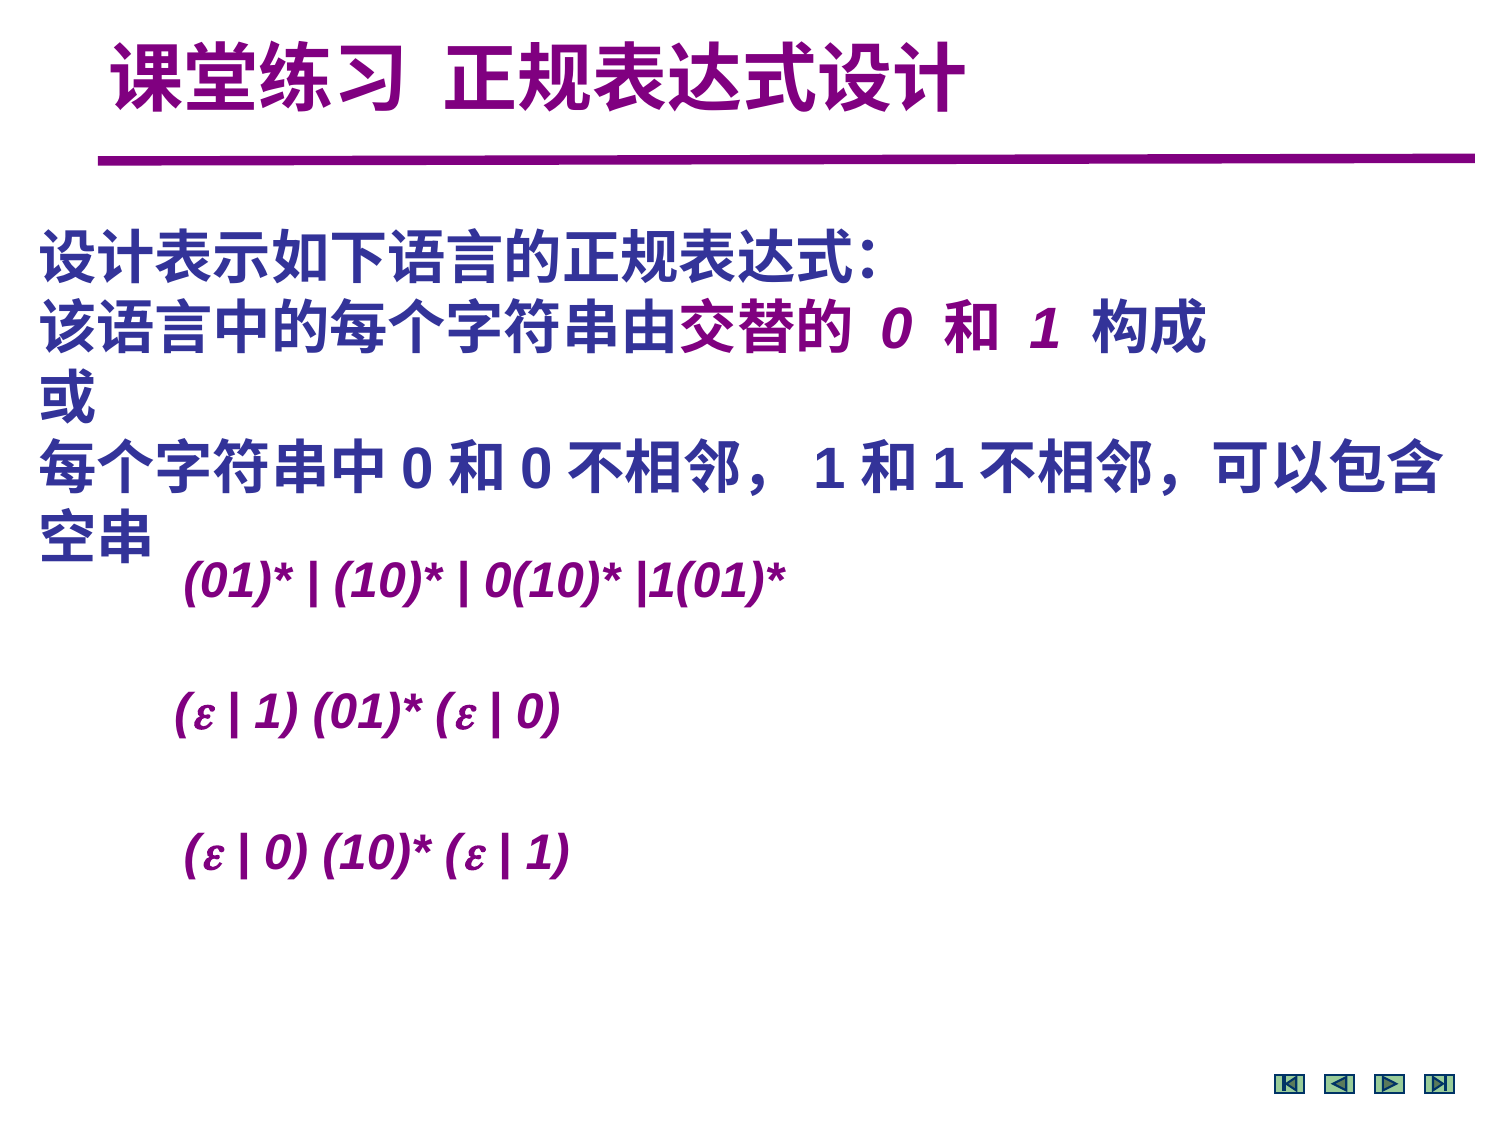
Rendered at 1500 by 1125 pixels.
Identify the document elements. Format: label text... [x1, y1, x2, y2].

text_box 设计表示如下语言的正规表达式： 该语言中的每个字符串由交替的 0 和 1 构成 或 每个字符串中0和0不相邻，1和1不相邻，可以包含空串 [23, 187, 1500, 578]
text_box [1374, 1074, 1405, 1093]
text_box (01)* | (10)* | 0(10)* |1(01)* [93, 515, 1430, 616]
text_box ( | 0) (10)* ( | 1) [93, 786, 1405, 912]
text_box [1324, 1074, 1355, 1093]
text_box [1274, 1074, 1305, 1093]
text_box [1424, 1074, 1455, 1093]
text_box 课堂练习 正规表达式设计 [93, 23, 1015, 129]
text_box ( | 1) (01)* ( | 0) [70, 646, 1382, 771]
